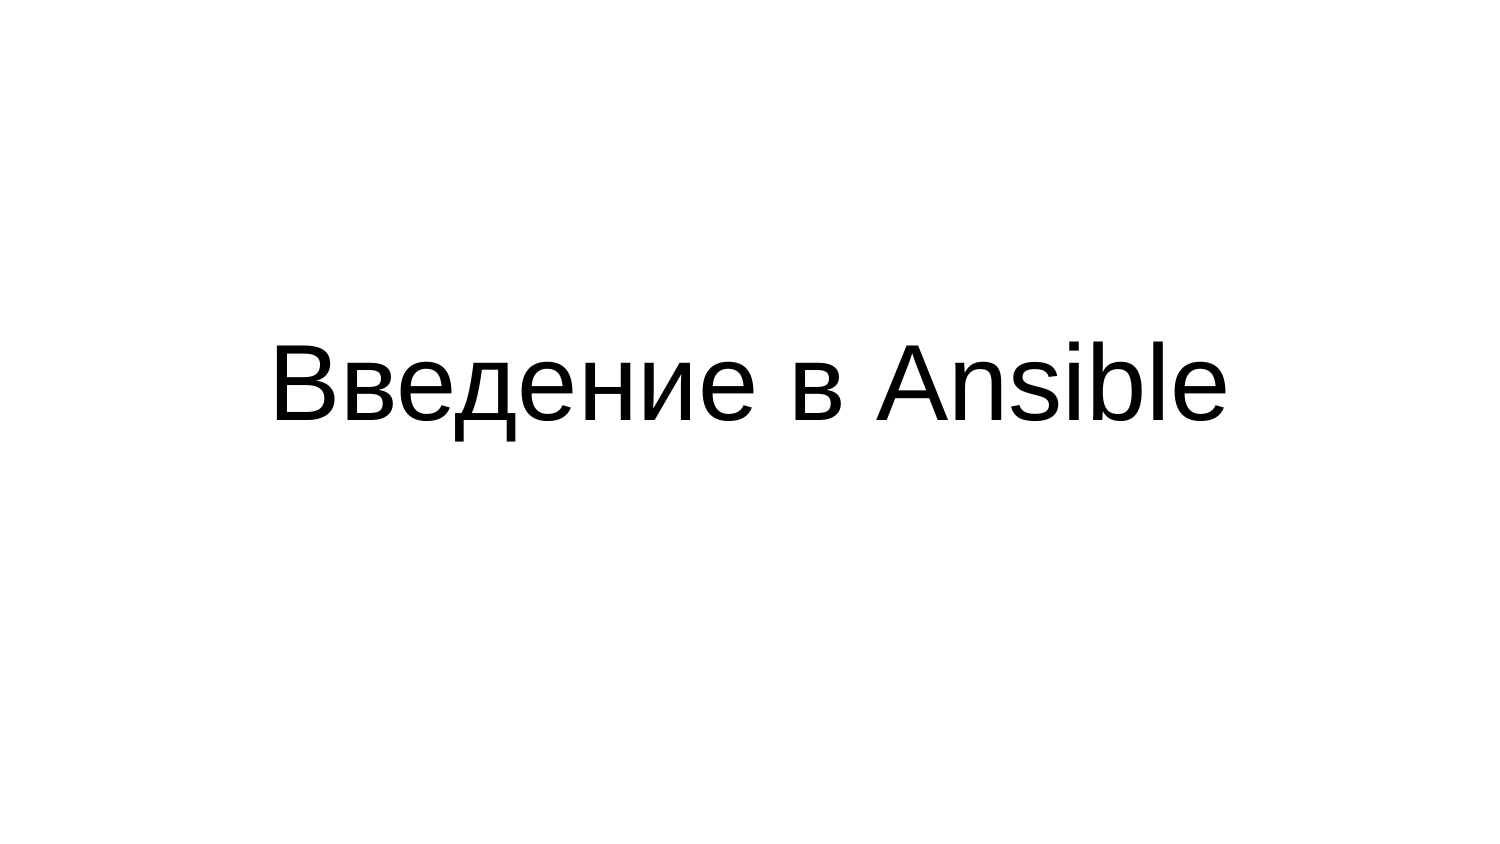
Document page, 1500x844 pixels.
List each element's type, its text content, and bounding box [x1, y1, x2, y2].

title Введение в Ansible [51, 122, 1449, 459]
